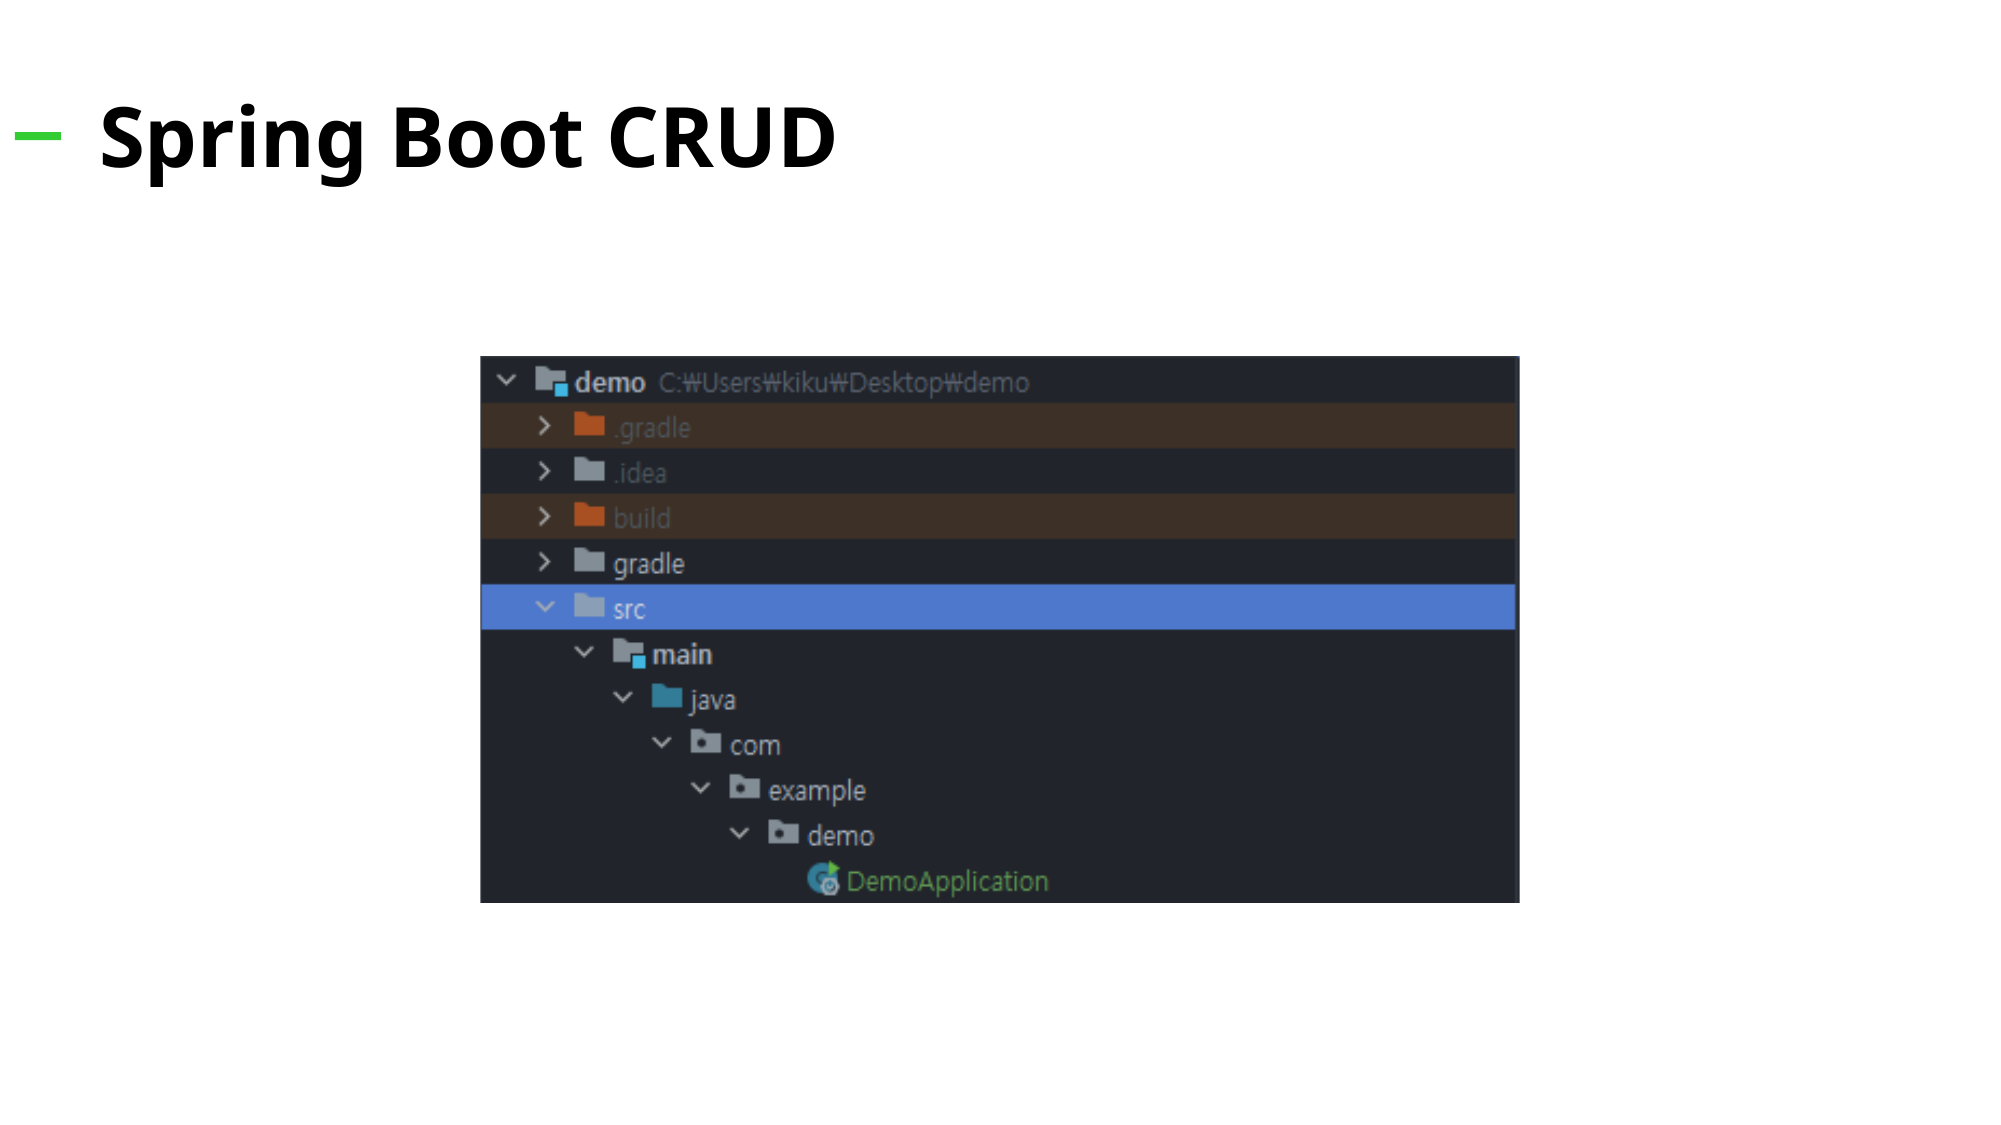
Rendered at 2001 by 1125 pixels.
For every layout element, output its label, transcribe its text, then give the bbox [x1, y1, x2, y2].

text_box [14, 131, 62, 141]
title Spring Boot CRUD [84, 31, 1810, 249]
picture [480, 356, 1520, 903]
